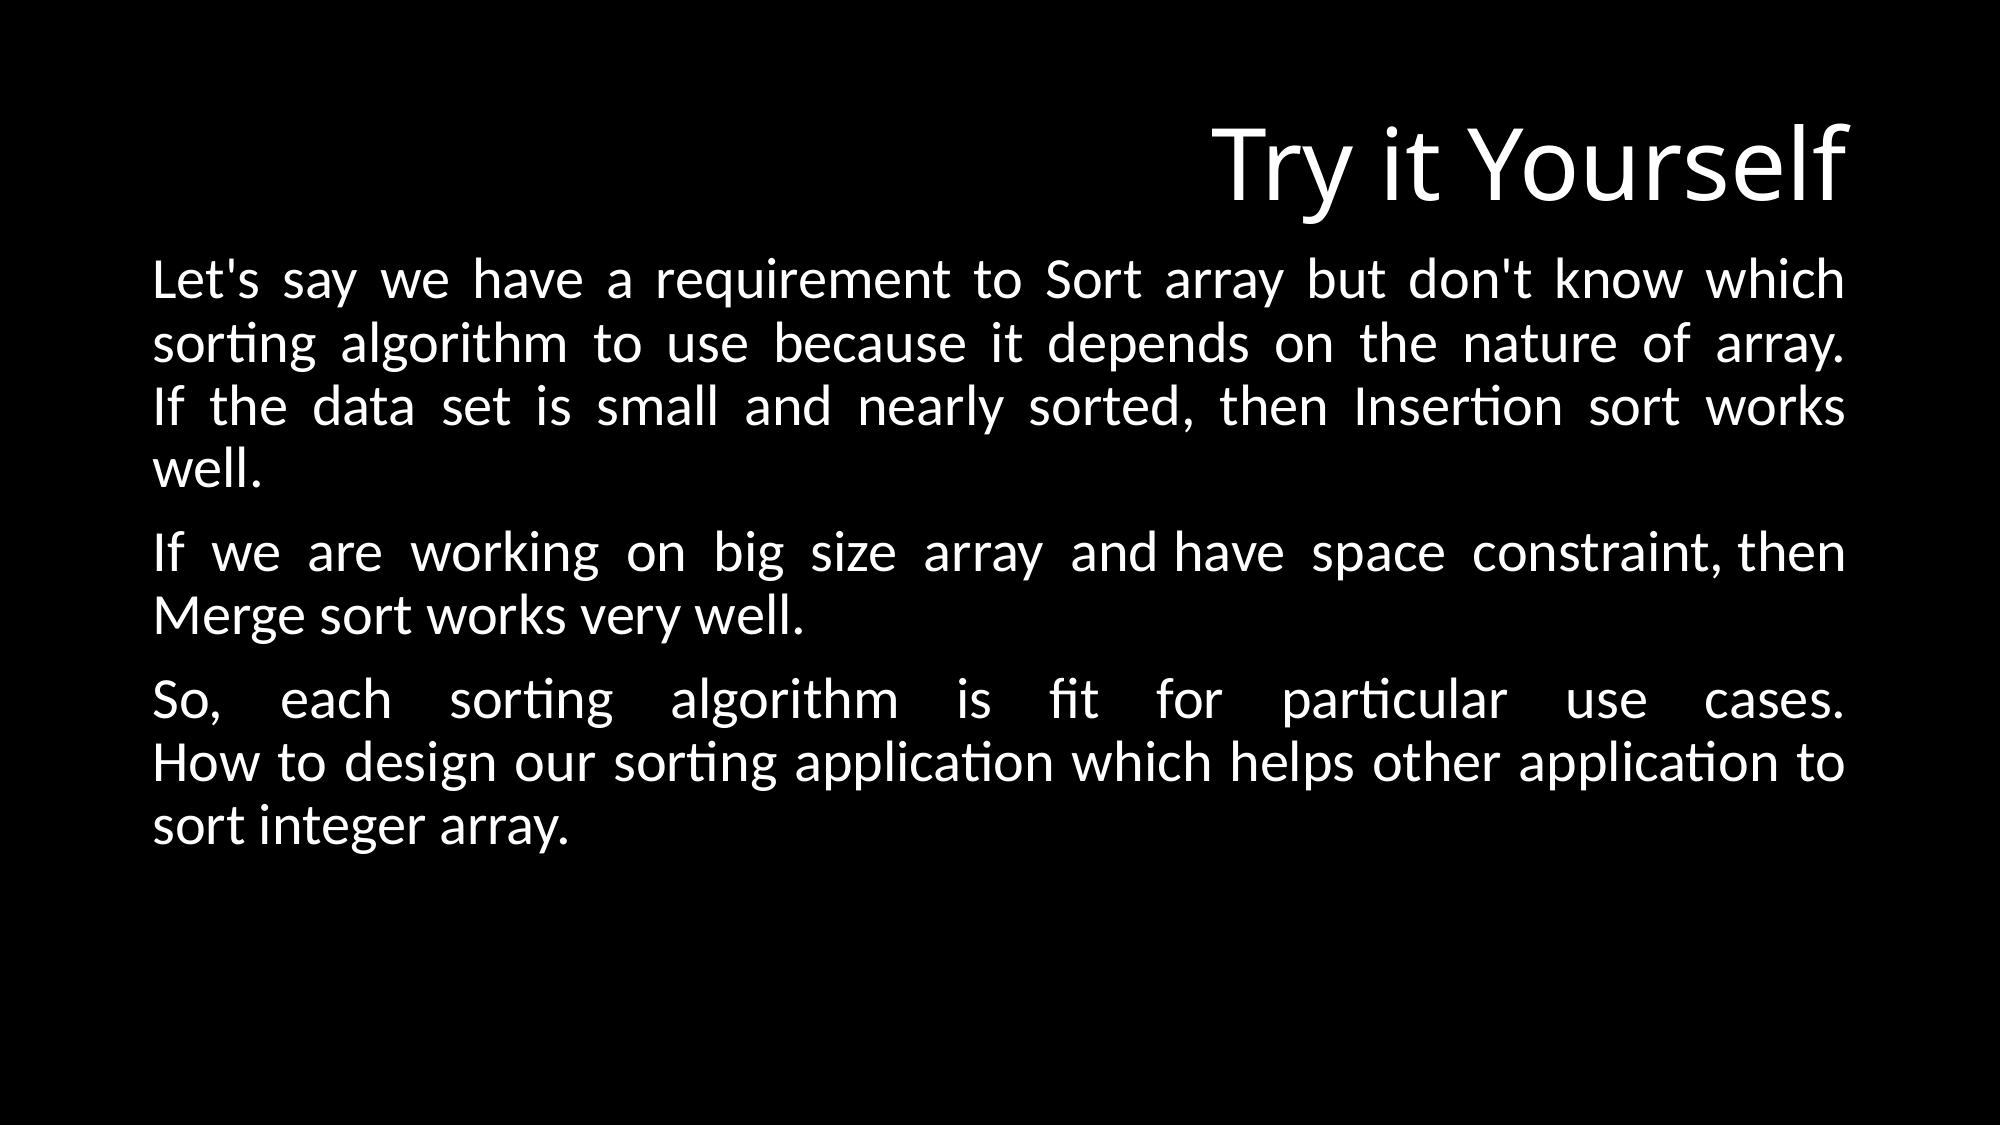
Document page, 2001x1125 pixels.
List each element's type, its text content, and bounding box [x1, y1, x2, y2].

title Try it Yourself [137, 59, 1863, 241]
list Let's say we have a requirement to Sort array but don't know which sorting algorithm to use because it depends on the nature of array. If the data set is small and nearly sorted, then Insertion sort works well. If we are working on big size array and have space constraint, then Merge sort works very well. So, each sorting algorithm is fit for particular use cases. How to design our sorting application which helps other application to sort integer array. [137, 241, 1863, 1014]
